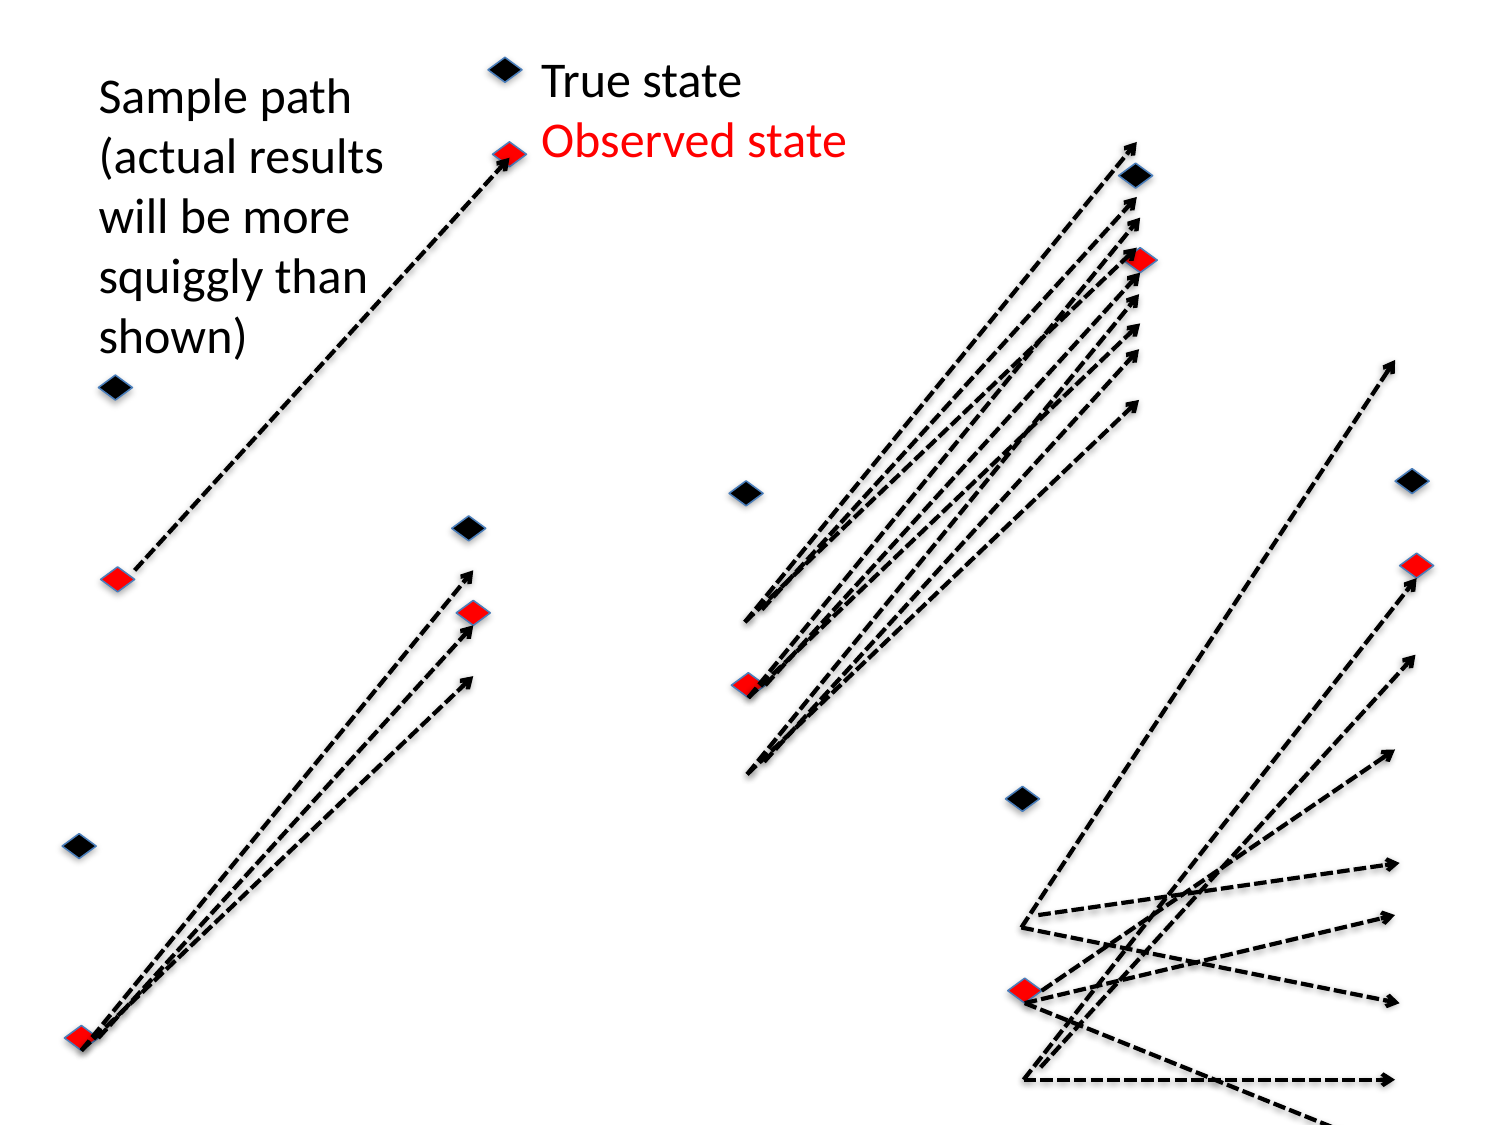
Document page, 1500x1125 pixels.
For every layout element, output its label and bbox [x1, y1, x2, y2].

text_box [728, 141, 1158, 775]
text_box [61, 515, 491, 1051]
text_box [1005, 359, 1434, 1125]
text_box [83, 40, 871, 593]
